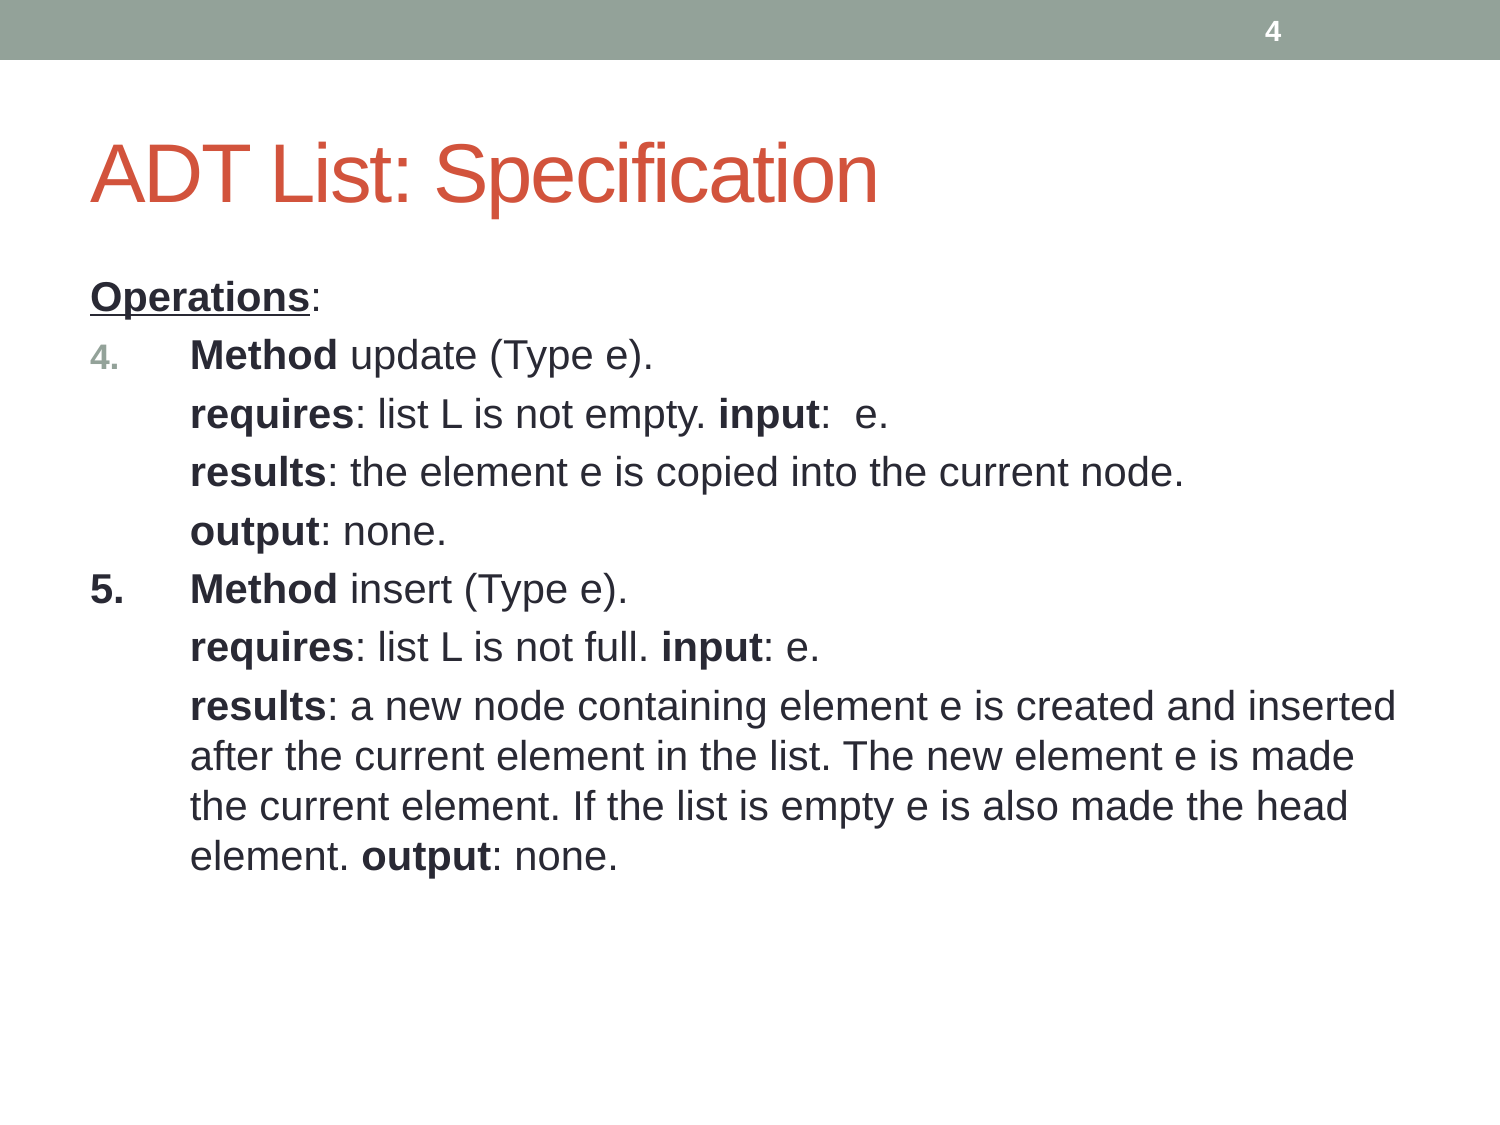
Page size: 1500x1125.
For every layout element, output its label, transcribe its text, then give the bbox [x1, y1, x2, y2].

title ADT List: Specification [75, 87, 1425, 250]
slide_number 4 [1250, 3, 1425, 57]
list Operations: Method update (Type e). requires: list L is not empty. input: e. results: the element e is copied into the current node. output: none. 5. Method insert (Type e). requires: list L is not full. input: e. results: a new node containing element e is created and inserted after the current element in the list. The new element e is made the current element. If the list is empty e is also made the head element. output: none. [75, 262, 1425, 1063]
